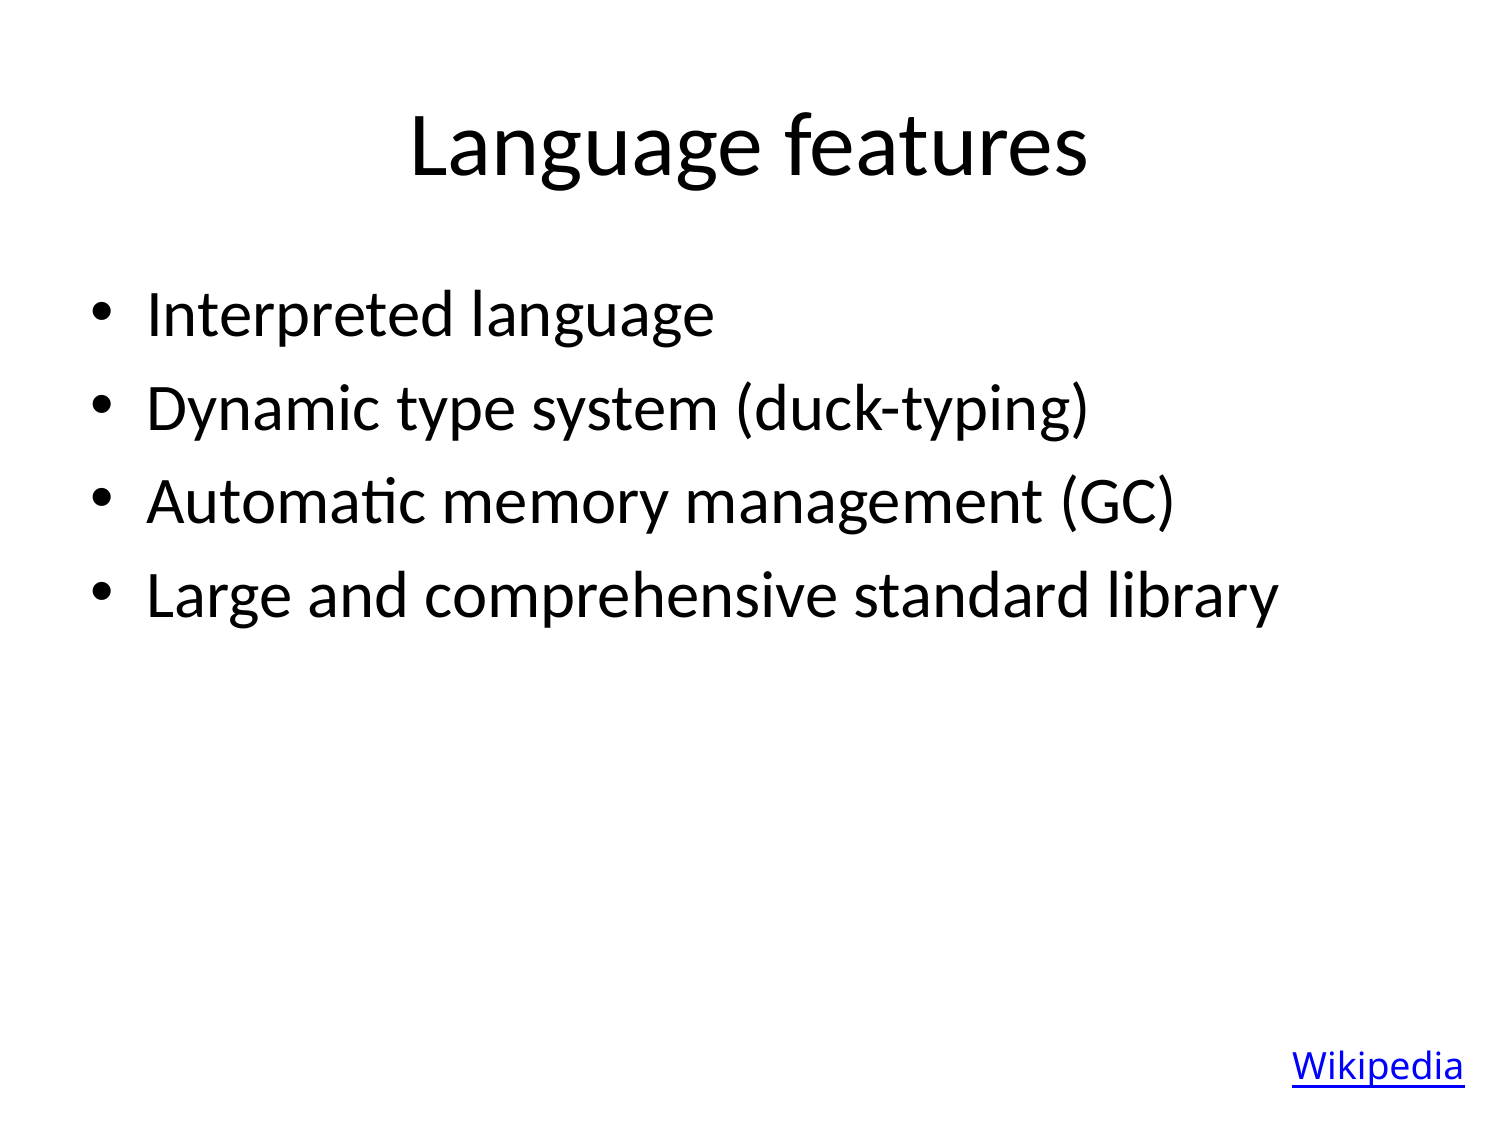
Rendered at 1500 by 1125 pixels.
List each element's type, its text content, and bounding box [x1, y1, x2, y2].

title Language features [75, 45, 1425, 233]
text_box Wikipedia [171, 1034, 1480, 1099]
list Interpreted language Dynamic type system (duck-typing) Automatic memory management (GC) Large and comprehensive standard library [75, 262, 1425, 1005]
